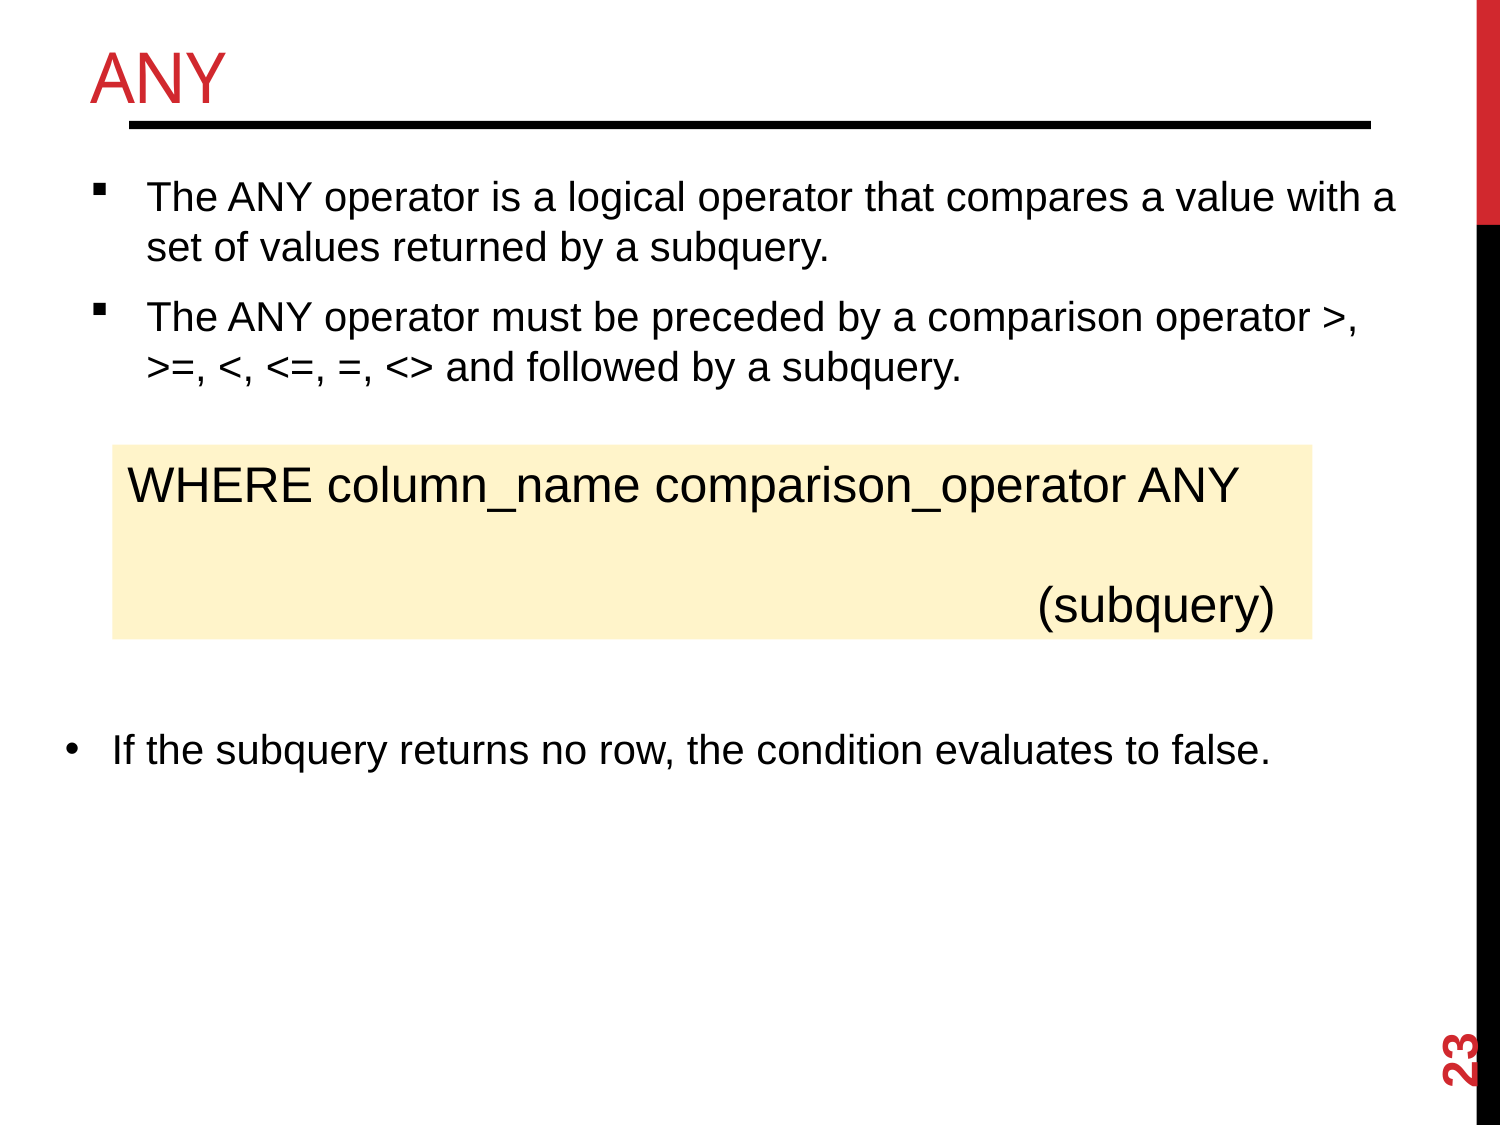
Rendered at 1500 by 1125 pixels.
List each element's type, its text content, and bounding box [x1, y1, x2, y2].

slide_number 23 [1427, 887, 1488, 1104]
list The ANY operator is a logical operator that compares a value with a set of values returned by a subquery. The ANY operator must be preceded by a comparison operator >, >=, <, <=, =, <> and followed by a subquery. [75, 162, 1425, 438]
text_box If the subquery returns no row, the condition evaluates to false. [49, 715, 1400, 831]
title ANy [75, 24, 1475, 125]
text_box WHERE column_name comparison_operator ANY (subquery) [112, 444, 1313, 640]
